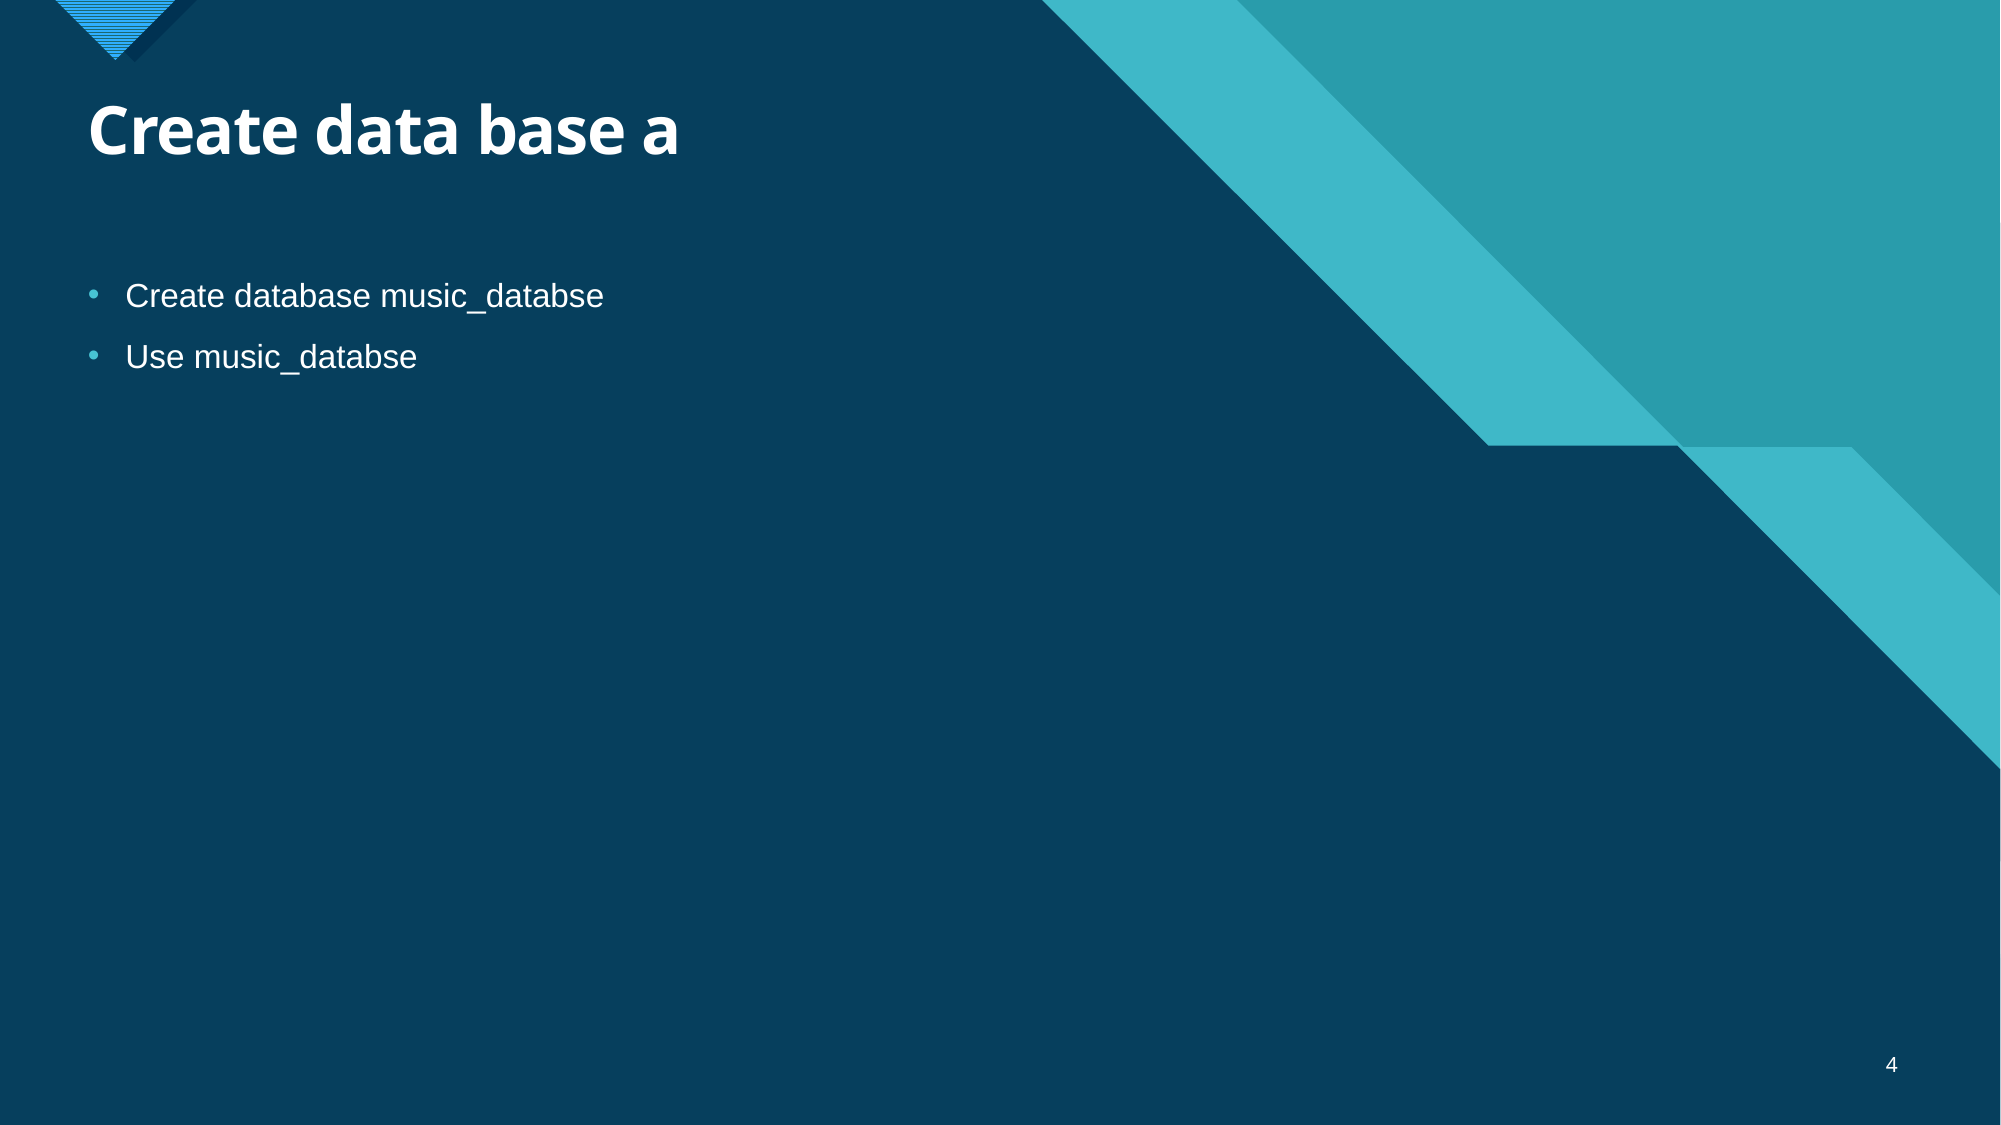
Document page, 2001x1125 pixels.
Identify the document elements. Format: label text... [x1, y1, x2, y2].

title Create data base a [72, 89, 1913, 177]
slide_number 4 [1845, 1035, 1913, 1096]
list Create database music_databse Use music_databse [72, 266, 1175, 939]
